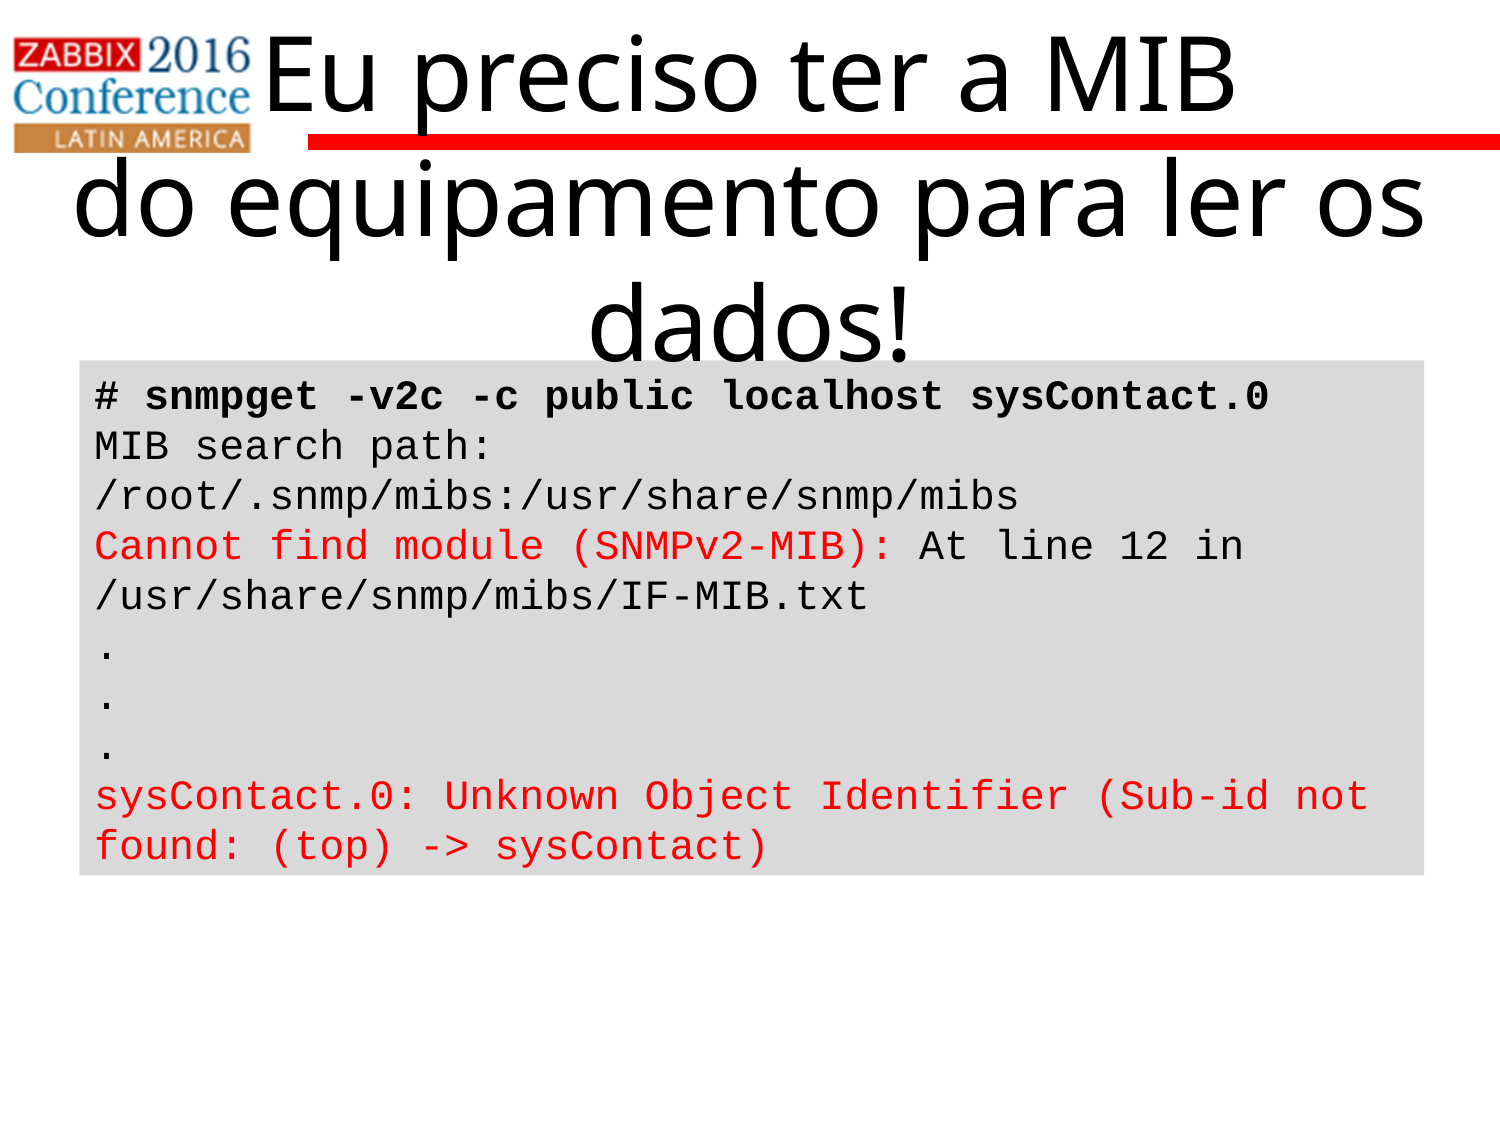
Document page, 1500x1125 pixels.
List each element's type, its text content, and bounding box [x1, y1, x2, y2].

text_box Eu preciso ter a MIB do equipamento para ler os dados! [0, 0, 1500, 390]
text_box # snmpget -v2c -c public localhost sysContact.0 MIB search path: /root/.snmp/mibs:/usr/share/snmp/mibs Cannot find module (SNMPv2-MIB): At line 12 in /usr/share/snmp/mibs/IF-MIB.txt . . . sysContact.0: Unknown Object Identifier (Sub-id not found: (top) -> sysContact) [79, 390, 1425, 876]
